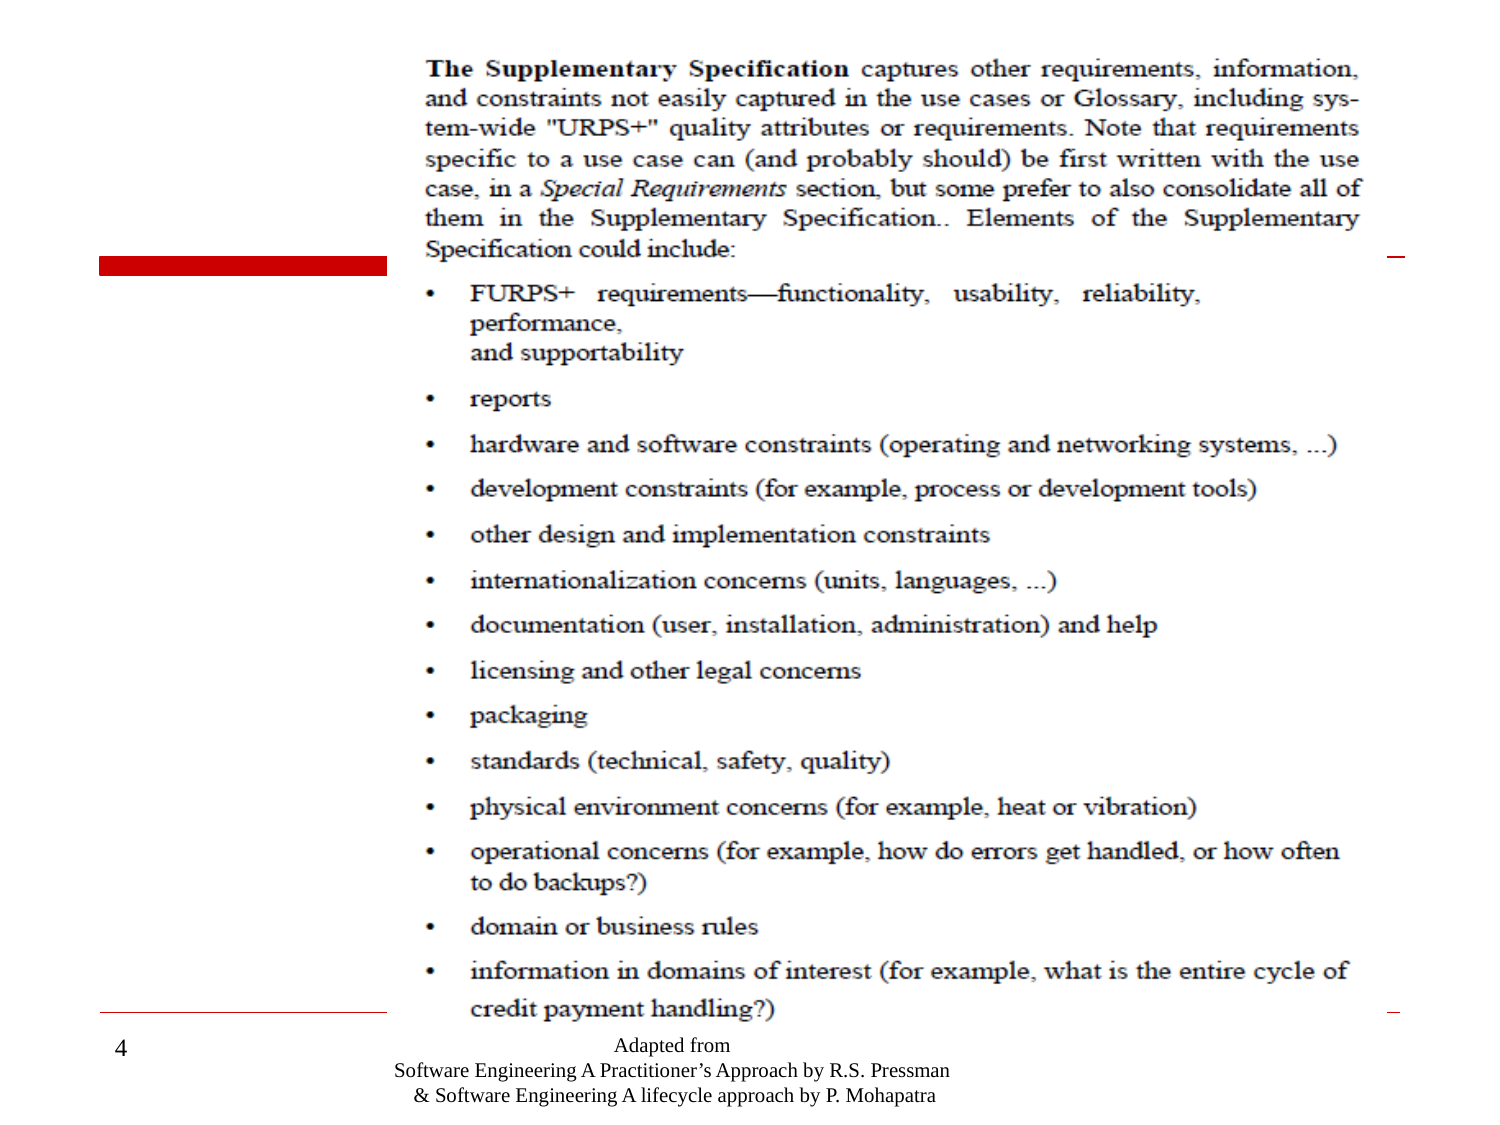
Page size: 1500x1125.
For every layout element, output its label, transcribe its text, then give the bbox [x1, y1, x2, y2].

footer Adapted from Software Engineering A Practitioner’s Approach by R.S. Pressman & Software Engineering A lifecycle approach by P. Mohapatra [362, 1024, 988, 1088]
picture [387, 49, 1387, 1030]
slide_number 4 [99, 1024, 425, 1103]
